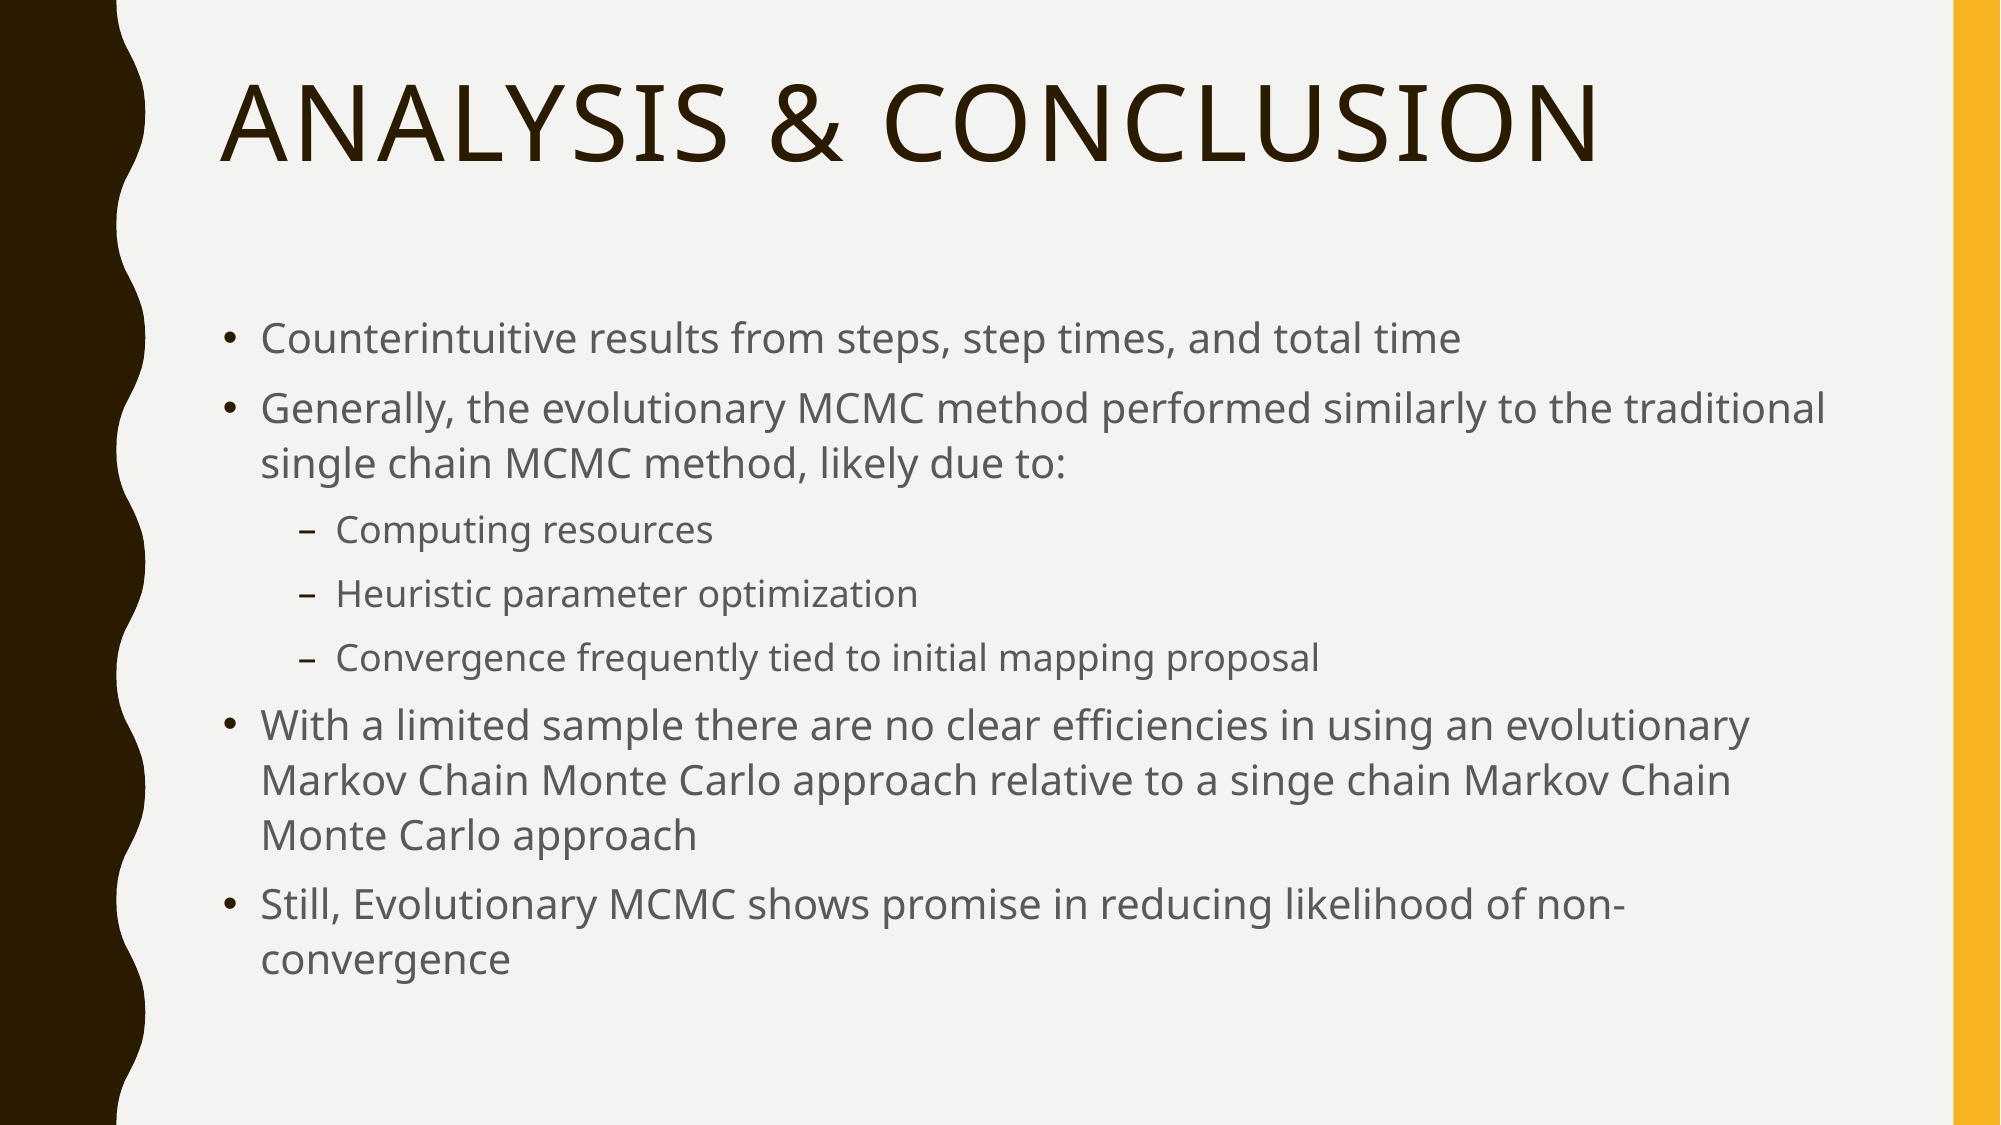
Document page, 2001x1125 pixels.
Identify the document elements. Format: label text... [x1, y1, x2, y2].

list Counterintuitive results from steps, step times, and total time Generally, the evolutionary MCMC method performed similarly to the traditional single chain MCMC method, likely due to: Computing resources Heuristic parameter optimization Convergence frequently tied to initial mapping proposal With a limited sample there are no clear efficiencies in using an evolutionary Markov Chain Monte Carlo approach relative to a singe chain Markov Chain Monte Carlo approach Still, Evolutionary MCMC shows promise in reducing likelihood of non-convergence [207, 299, 1878, 947]
title Analysis & Conclusion [205, 62, 1875, 308]
